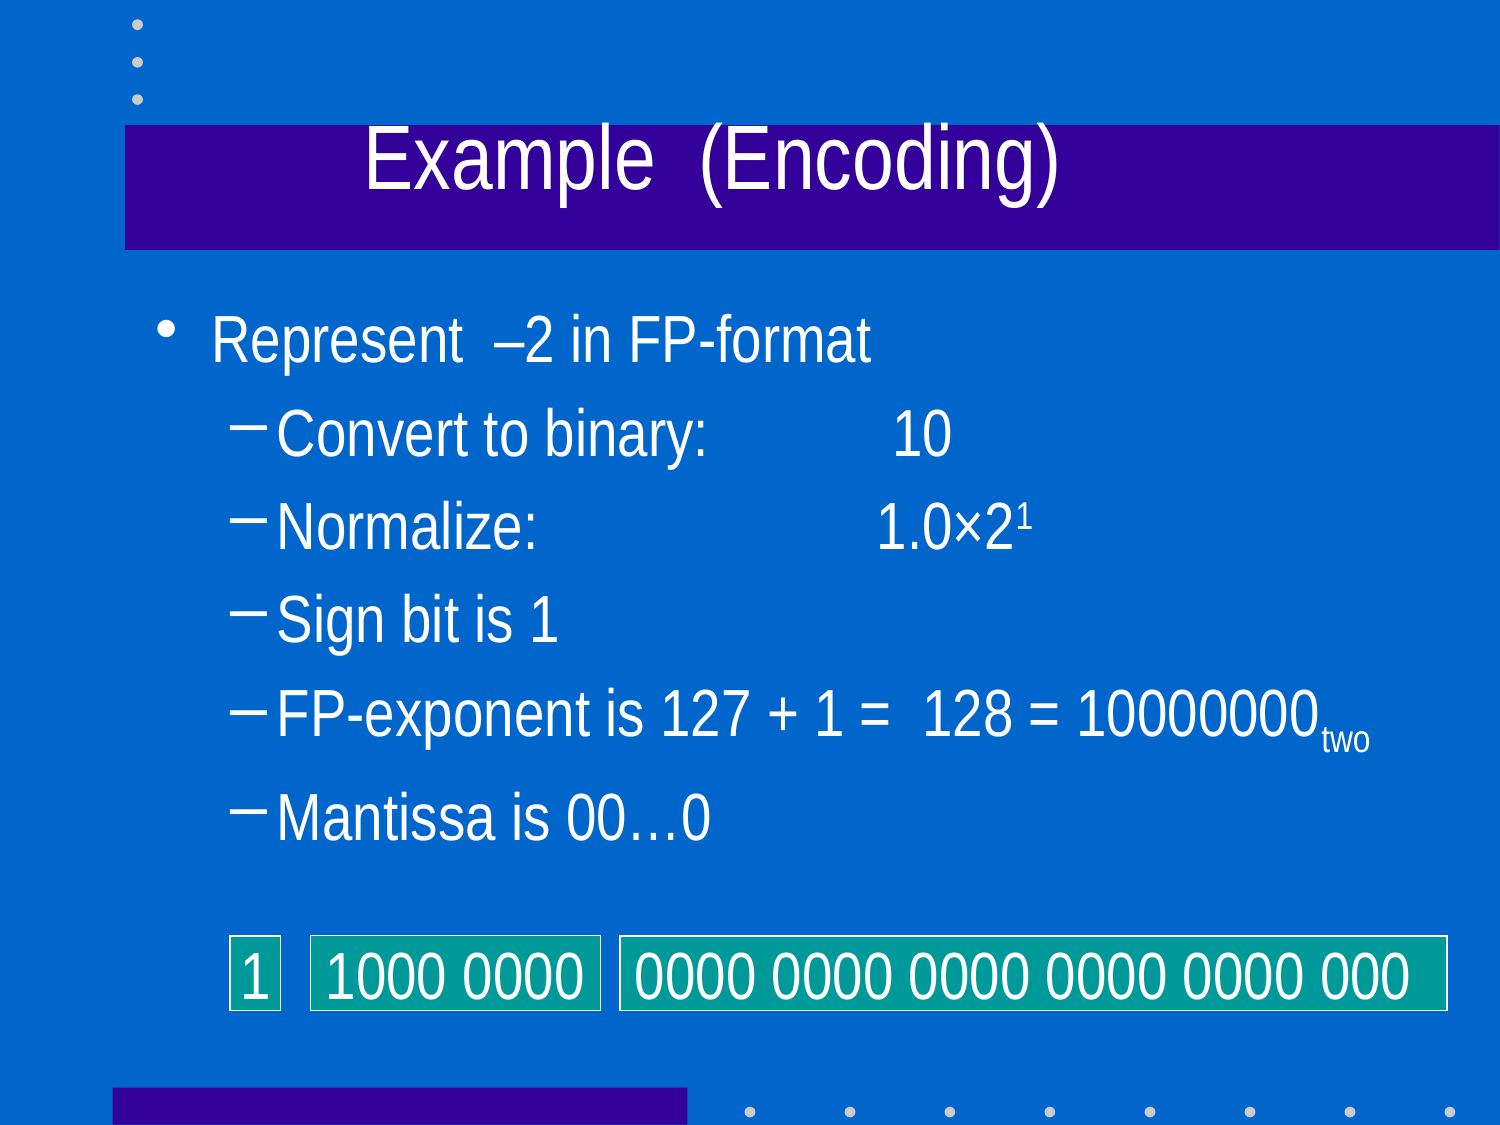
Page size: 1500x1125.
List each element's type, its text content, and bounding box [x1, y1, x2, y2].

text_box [229, 935, 1448, 1011]
list Represent –2 in FP-format Convert to binary: 10 Normalize: 1.0×21 Sign bit is 1 FP-exponent is 127 + 1 = 128 = 10000000two Mantissa is 00…0 [139, 288, 1448, 874]
title Example (Encoding) [64, 59, 1340, 247]
